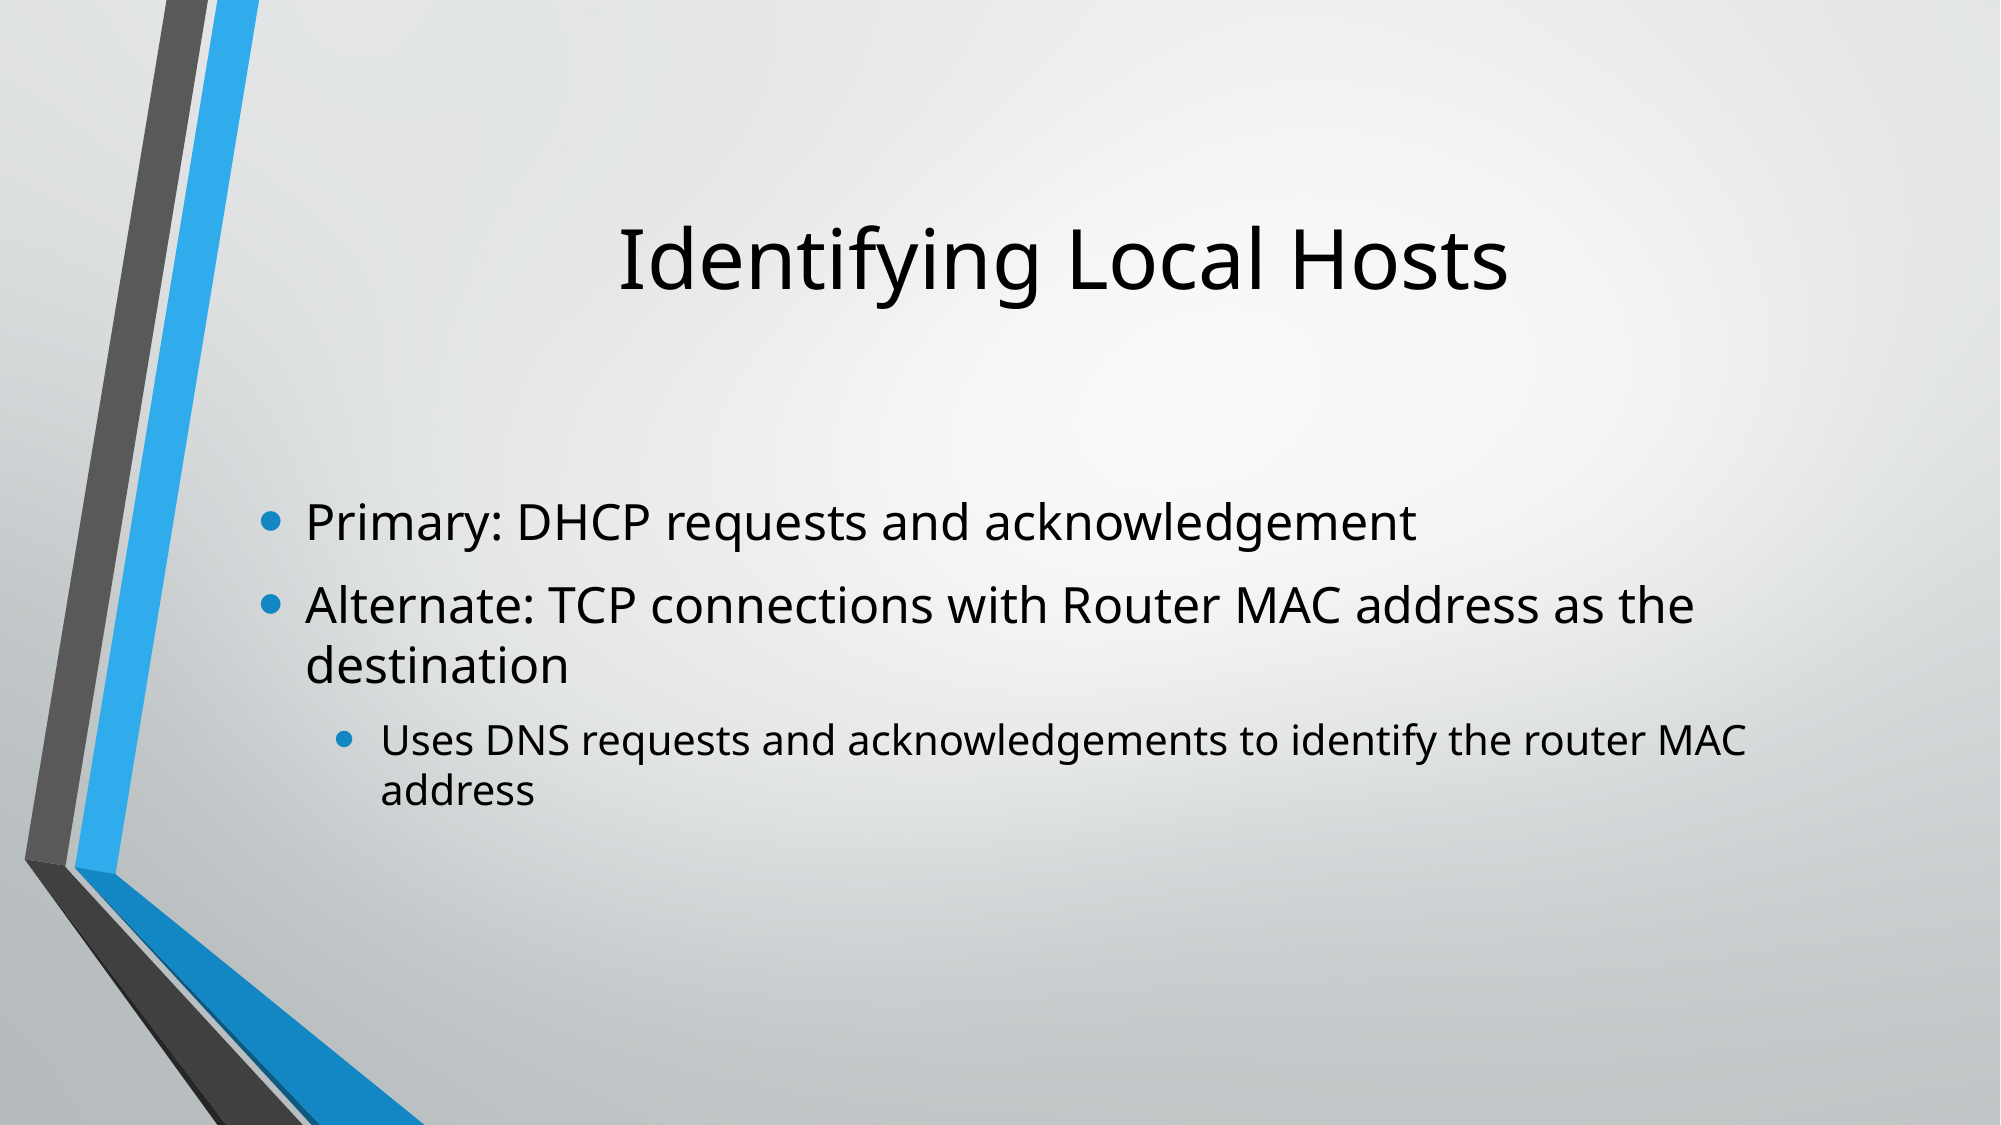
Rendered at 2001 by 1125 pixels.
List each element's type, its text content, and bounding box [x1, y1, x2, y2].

title Identifying Local Hosts [243, 112, 1887, 400]
list Primary: DHCP requests and acknowledgement Alternate: TCP connections with Router MAC address as the destination Uses DNS requests and acknowledgements to identify the router MAC address [243, 437, 1887, 950]
